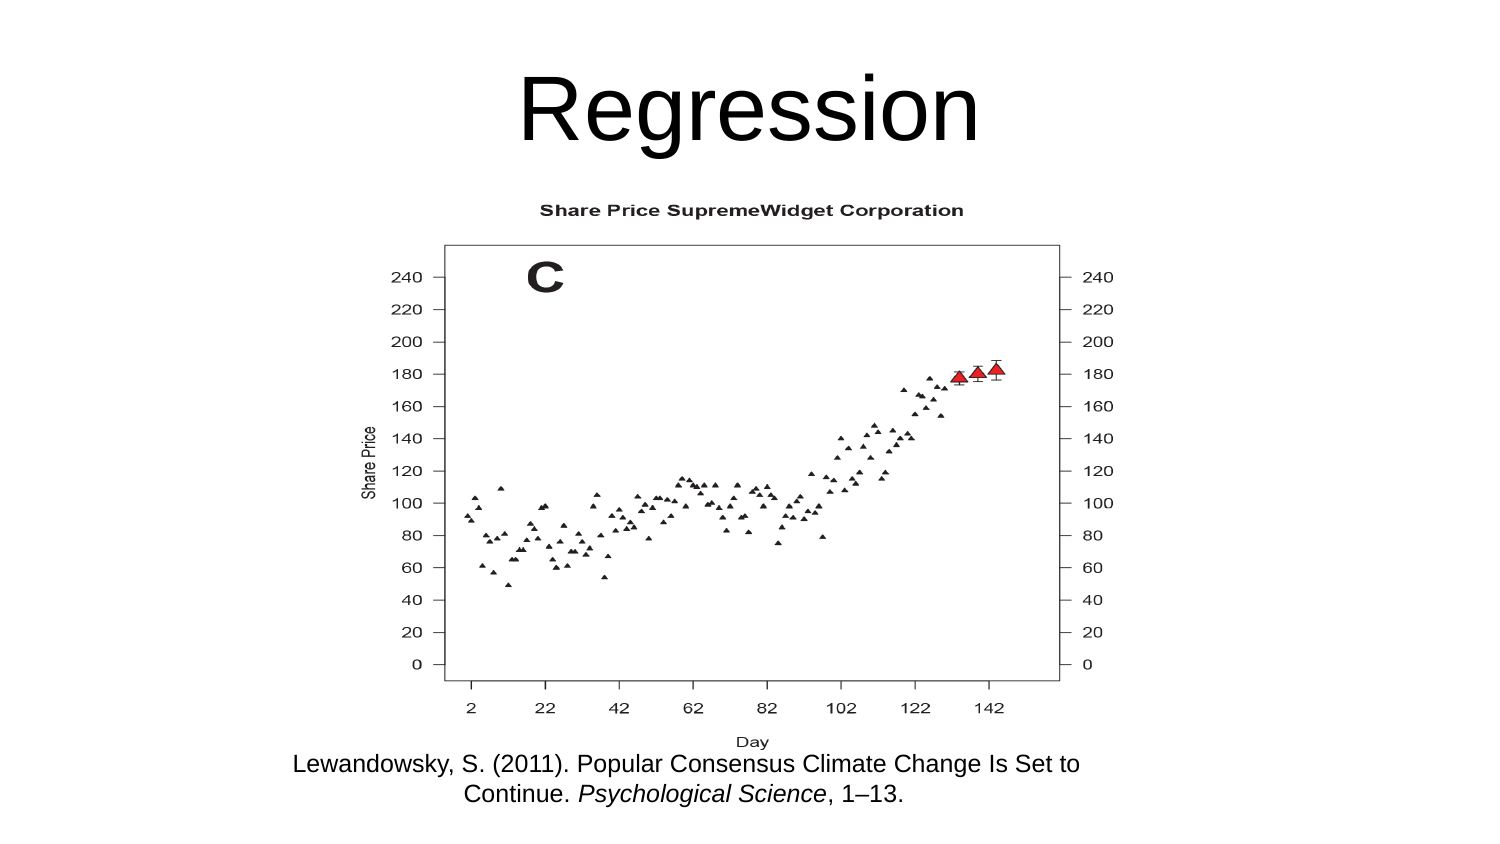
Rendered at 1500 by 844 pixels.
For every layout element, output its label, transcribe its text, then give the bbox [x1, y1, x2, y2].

text_box Lewandowsky, S. (2011). Popular Consensus Climate Change Is Set to Continue. Psychological Science, 1–13. [249, 763, 1125, 816]
title Regression [75, 33, 1425, 175]
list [74, 196, 1426, 754]
